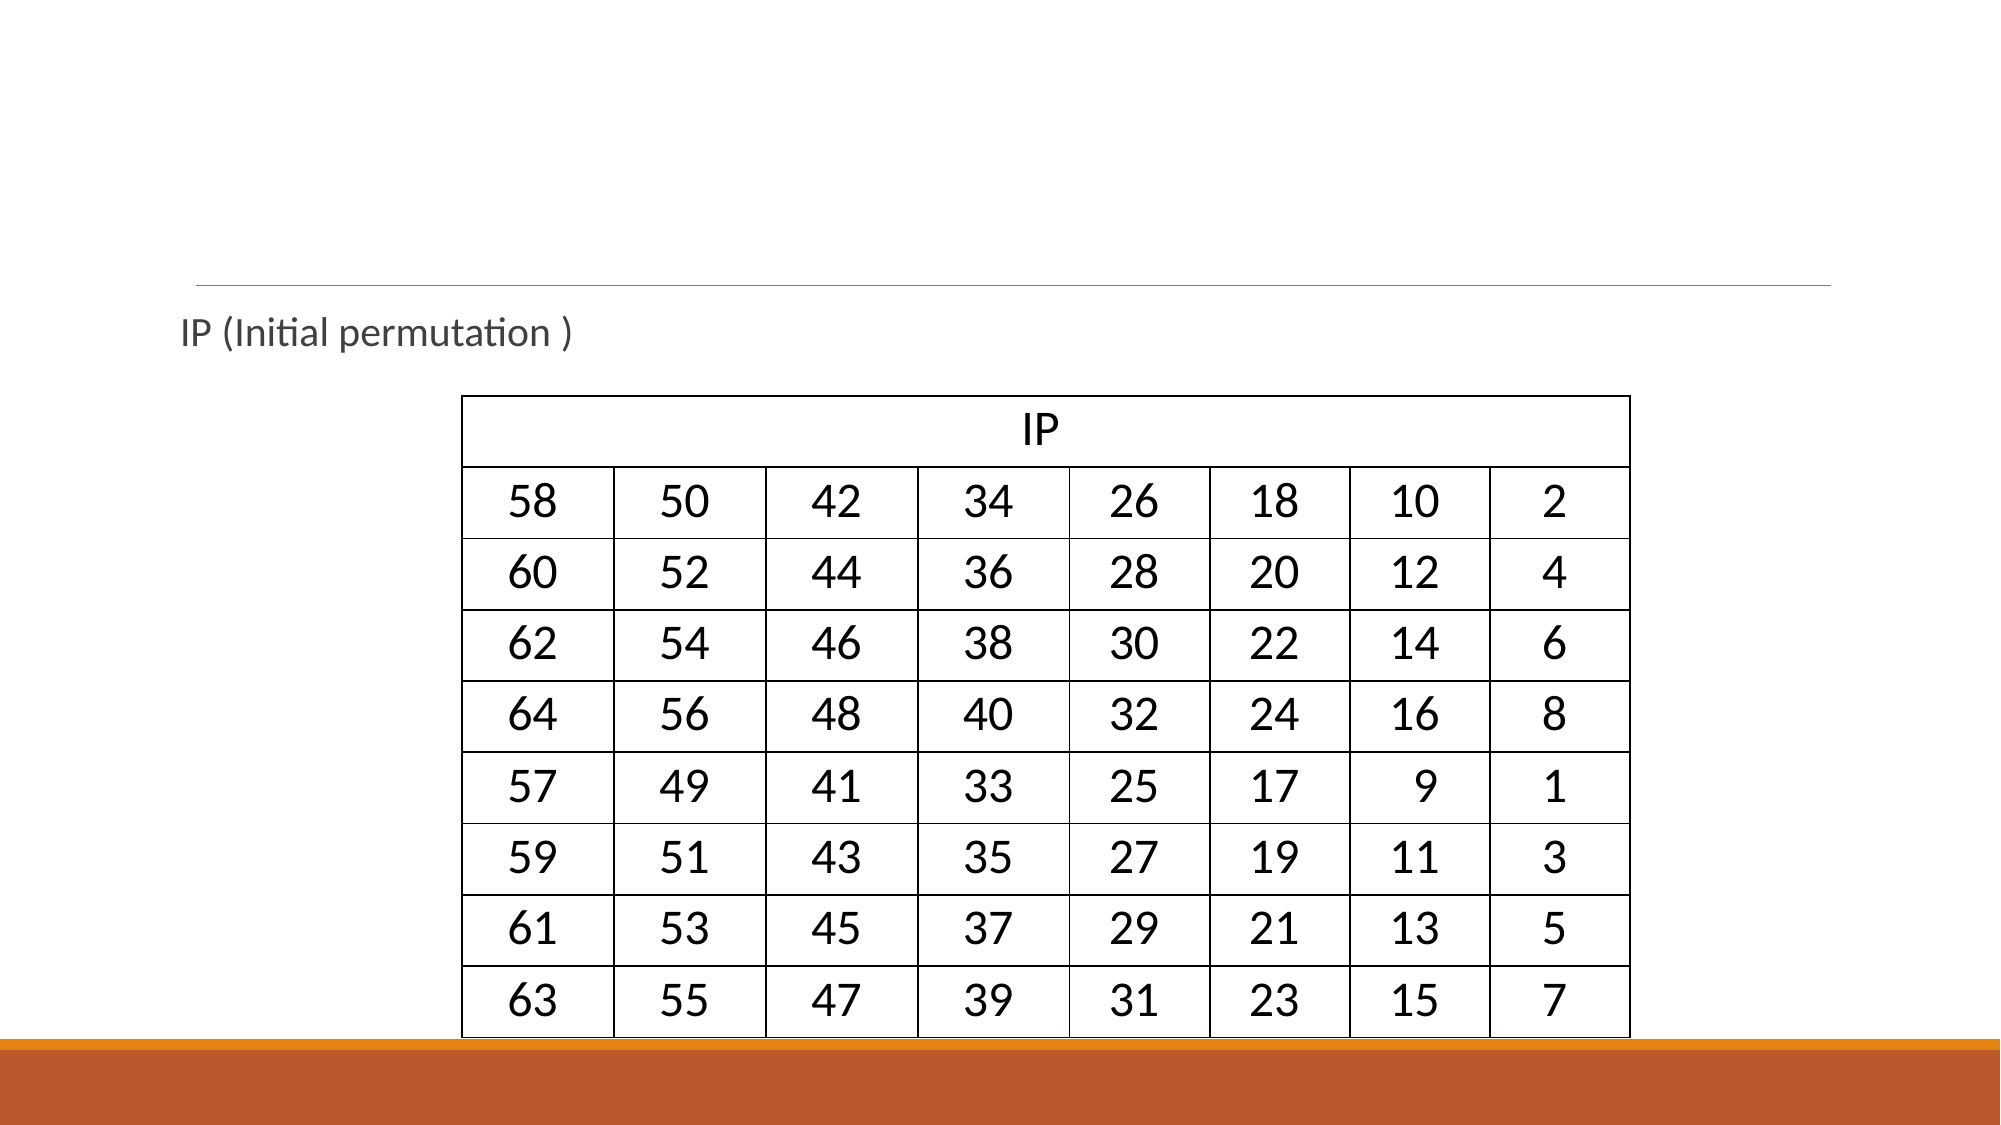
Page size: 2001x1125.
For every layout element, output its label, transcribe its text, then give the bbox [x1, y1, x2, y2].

table_cell 28 [1070, 539, 1209, 609]
table_cell 51 [615, 824, 765, 894]
table_cell 45 [767, 896, 917, 965]
table_cell 3 [1491, 824, 1629, 894]
table_cell 14 [1351, 611, 1489, 680]
table_cell 10 [1351, 468, 1489, 538]
table_cell 21 [1211, 896, 1349, 965]
table_cell 36 [919, 539, 1069, 609]
table_cell 9 [1351, 753, 1489, 823]
table_cell 42 [767, 468, 917, 538]
table_cell 16 [1351, 682, 1489, 751]
table_cell 61 [463, 896, 613, 965]
table_cell 50 [615, 468, 765, 538]
table_cell 41 [767, 753, 917, 823]
table_cell 20 [1211, 539, 1349, 609]
table_cell 27 [1070, 824, 1209, 894]
table_cell 34 [919, 468, 1069, 538]
table_cell 17 [1211, 753, 1349, 823]
table_cell 24 [1211, 682, 1349, 751]
table_cell 13 [1351, 896, 1489, 965]
table_cell 63 [463, 967, 613, 1037]
table_cell 15 [1351, 967, 1489, 1037]
table_cell 47 [767, 967, 917, 1037]
table_cell 25 [1070, 753, 1209, 823]
table_cell 12 [1351, 539, 1489, 609]
table_cell 57 [463, 753, 613, 823]
table_cell 7 [1491, 967, 1629, 1037]
table_cell 55 [615, 967, 765, 1037]
table_cell 46 [767, 611, 917, 680]
table_cell 11 [1351, 824, 1489, 894]
table_header IP [463, 397, 1629, 466]
table_cell 6 [1491, 611, 1629, 680]
table_cell 54 [615, 611, 765, 680]
table_cell 18 [1211, 468, 1349, 538]
table_cell 59 [463, 824, 613, 894]
table_cell 35 [919, 824, 1069, 894]
table_cell 49 [615, 753, 765, 823]
table_cell 53 [615, 896, 765, 965]
table_cell 43 [767, 824, 917, 894]
table_cell 37 [919, 896, 1069, 965]
table_cell 22 [1211, 611, 1349, 680]
table_cell 44 [767, 539, 917, 609]
table_cell 31 [1070, 967, 1209, 1037]
table_cell 8 [1491, 682, 1629, 751]
table_cell 26 [1070, 468, 1209, 538]
table_cell 23 [1211, 967, 1349, 1037]
table_cell 64 [463, 682, 613, 751]
table_cell 56 [615, 682, 765, 751]
table_cell 33 [919, 753, 1069, 823]
table_cell 52 [615, 539, 765, 609]
table_cell 5 [1491, 896, 1629, 965]
list IP (Initial permutation ) [180, 302, 1830, 963]
table_cell 1 [1491, 753, 1629, 823]
table_cell 38 [919, 611, 1069, 680]
table_cell 60 [463, 539, 613, 609]
table_cell 30 [1070, 611, 1209, 680]
table_cell 40 [919, 682, 1069, 751]
table_cell 2 [1491, 468, 1629, 538]
table_cell 39 [919, 967, 1069, 1037]
table_cell 32 [1070, 682, 1209, 751]
table_cell 62 [463, 611, 613, 680]
table_cell 4 [1491, 539, 1629, 609]
table_cell 48 [767, 682, 917, 751]
table_cell 58 [463, 468, 613, 538]
table_cell 19 [1211, 824, 1349, 894]
table_cell 29 [1070, 896, 1209, 965]
